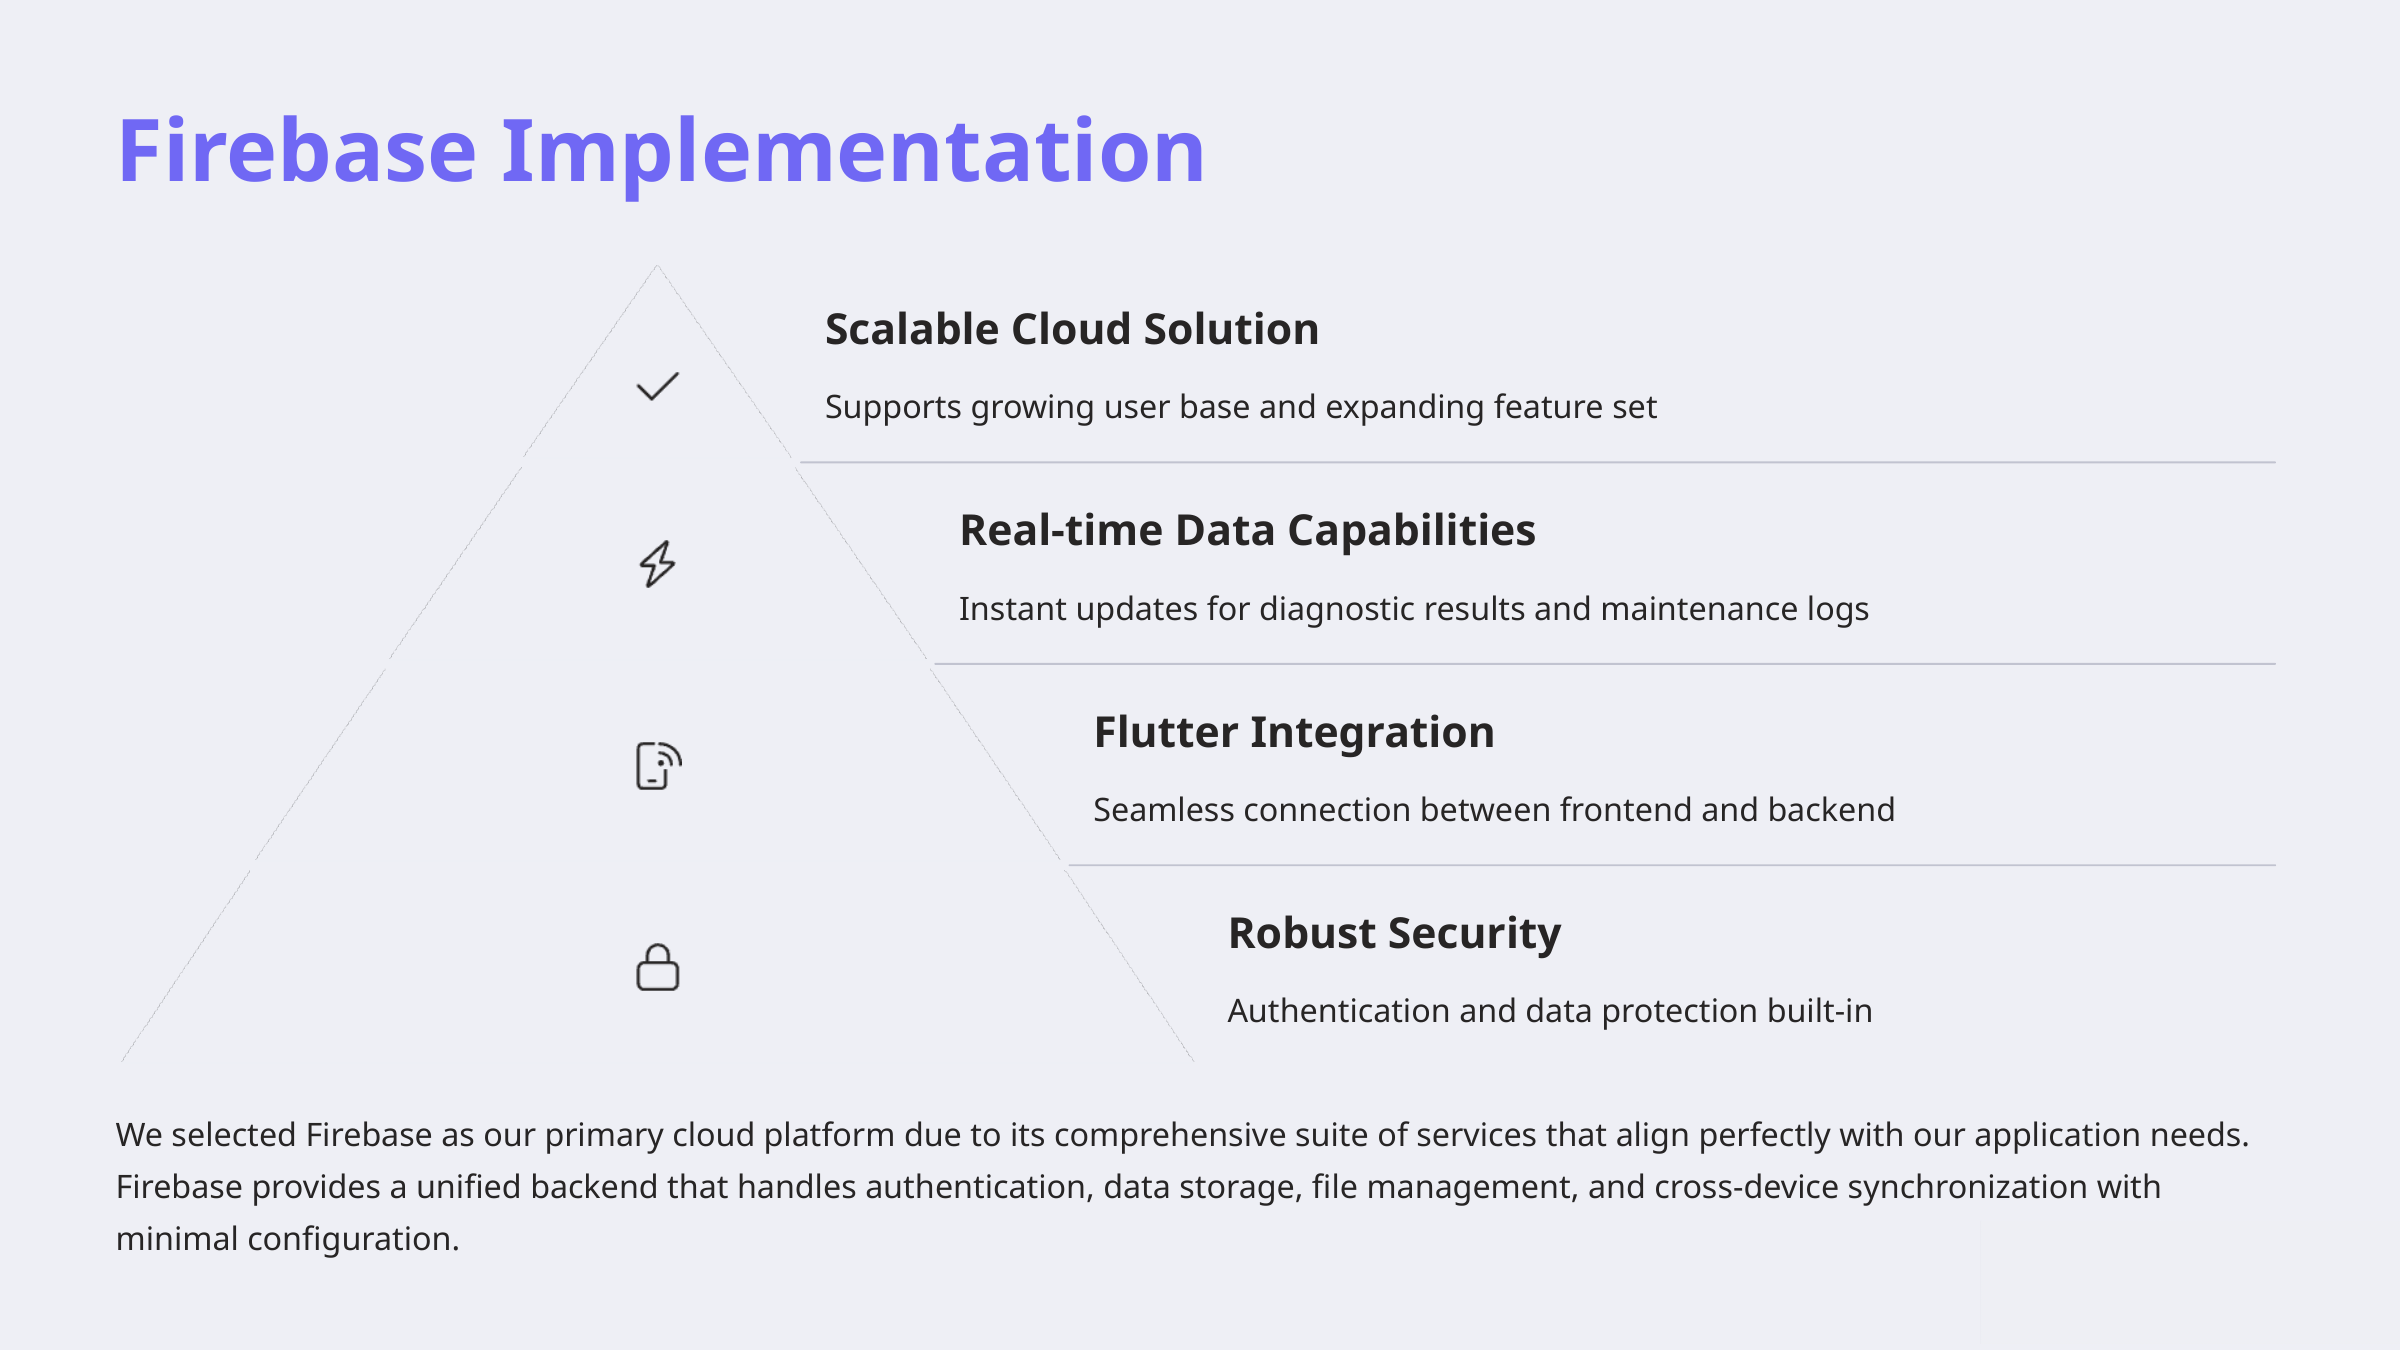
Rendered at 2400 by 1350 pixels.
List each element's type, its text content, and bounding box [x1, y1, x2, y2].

picture [121, 870, 1195, 1064]
text_box Instant updates for diagnostic results and maintenance logs [959, 574, 1953, 628]
text_box Authentication and data protection built-in [1227, 977, 1795, 1031]
picture [523, 265, 792, 459]
text_box Real-time Data Capabilities [959, 500, 1481, 555]
text_box Robust Security [1227, 903, 1663, 958]
text_box We selected Firebase as our primary cloud platform due to its comprehensive suite of services that align perfectly with our application needs. Firebase provides a unified backend that handles authentication, data storage, file management, and cross-device synchronization with minimal configuration. [115, 1100, 1795, 1260]
picture [255, 668, 1061, 862]
picture [389, 467, 927, 661]
text_box Firebase Implementation [115, 90, 1081, 200]
picture [1795, 851, 2400, 1350]
text_box Supports growing user base and expanding feature set [825, 372, 1735, 426]
text_box Scalable Cloud Solution [825, 298, 1277, 354]
text_box Seamless connection between frontend and backend [1093, 775, 1979, 829]
text_box Flutter Integration [1093, 701, 1529, 756]
